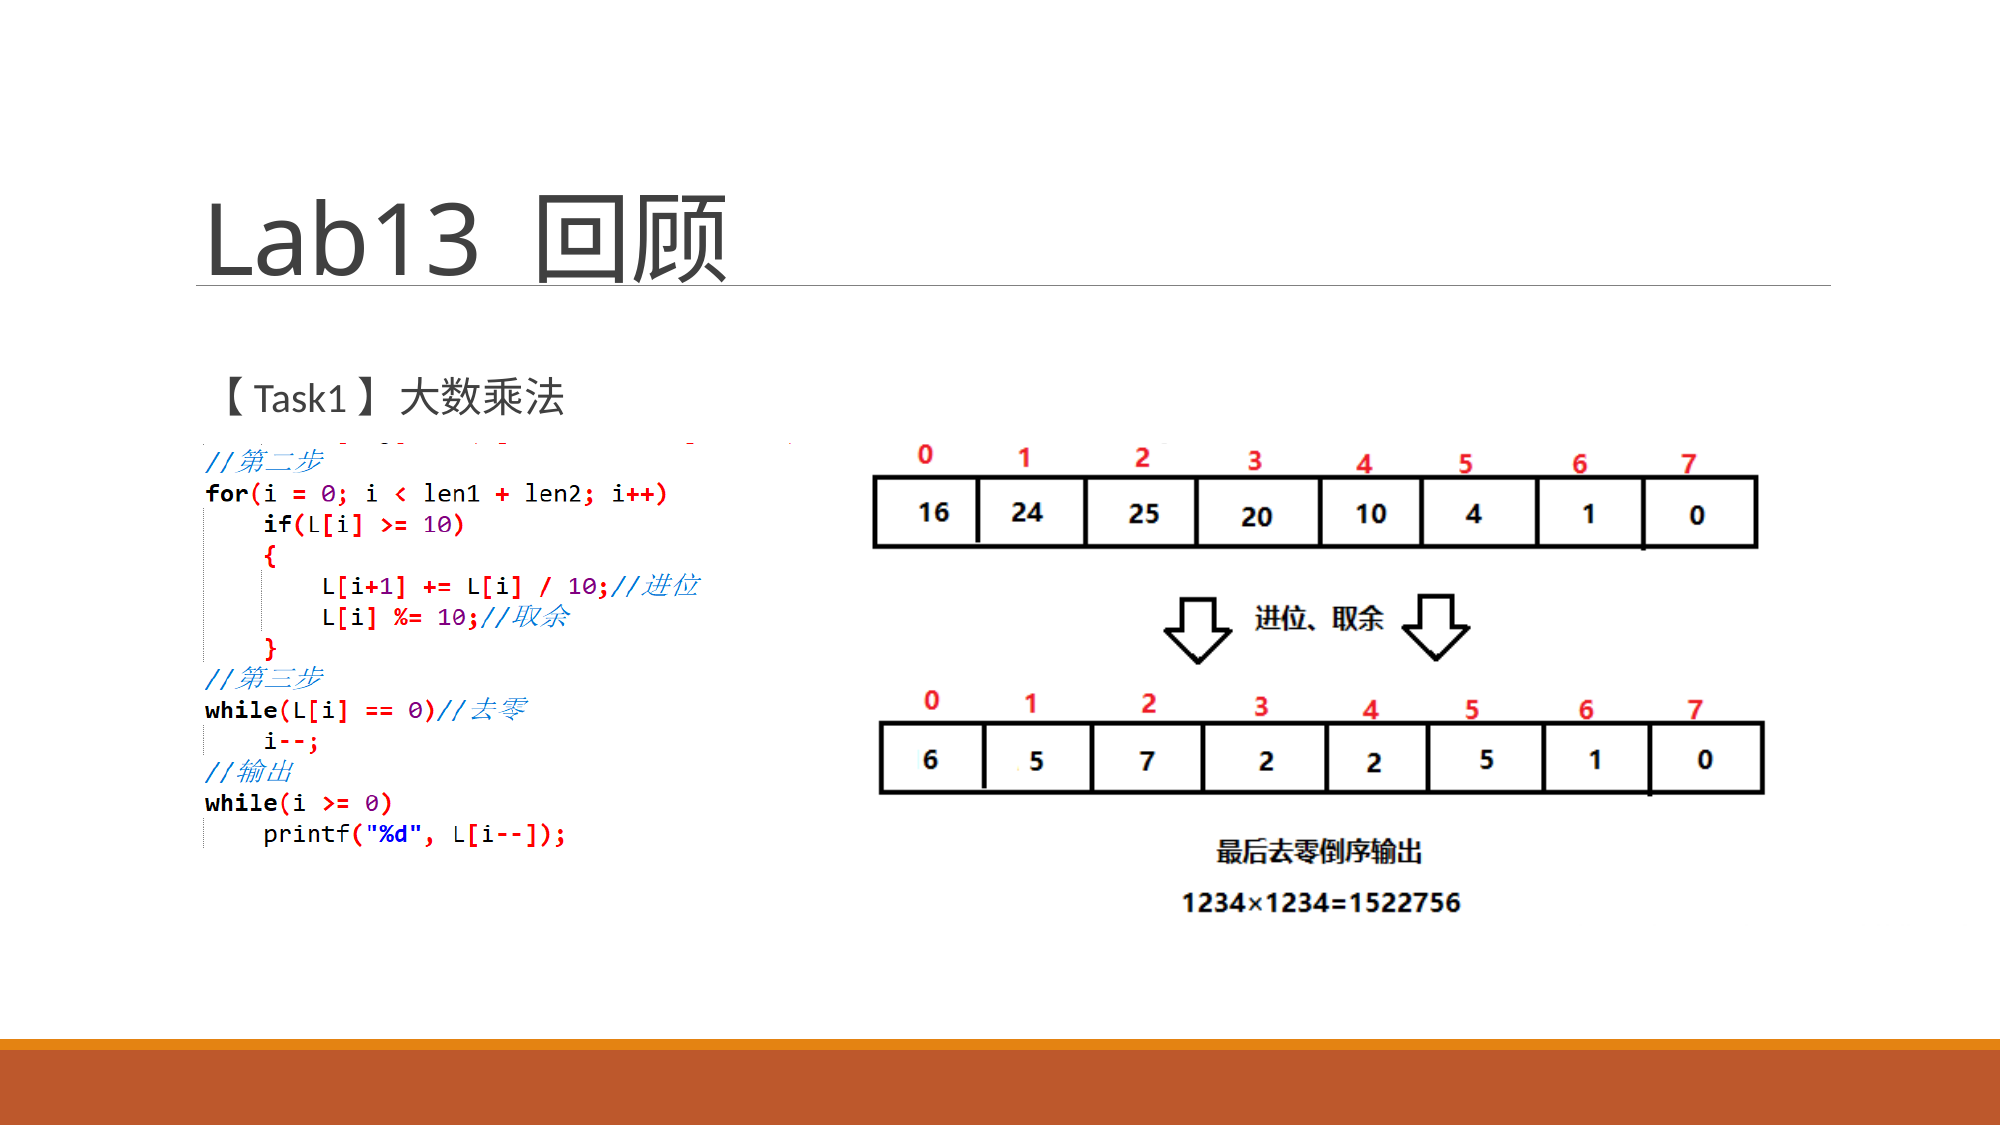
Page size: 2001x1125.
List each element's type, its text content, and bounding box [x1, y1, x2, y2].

title Lab13 回顾 [187, 65, 1838, 304]
picture [197, 442, 1988, 926]
text_box 【Task1】大数乘法 [187, 338, 1378, 429]
